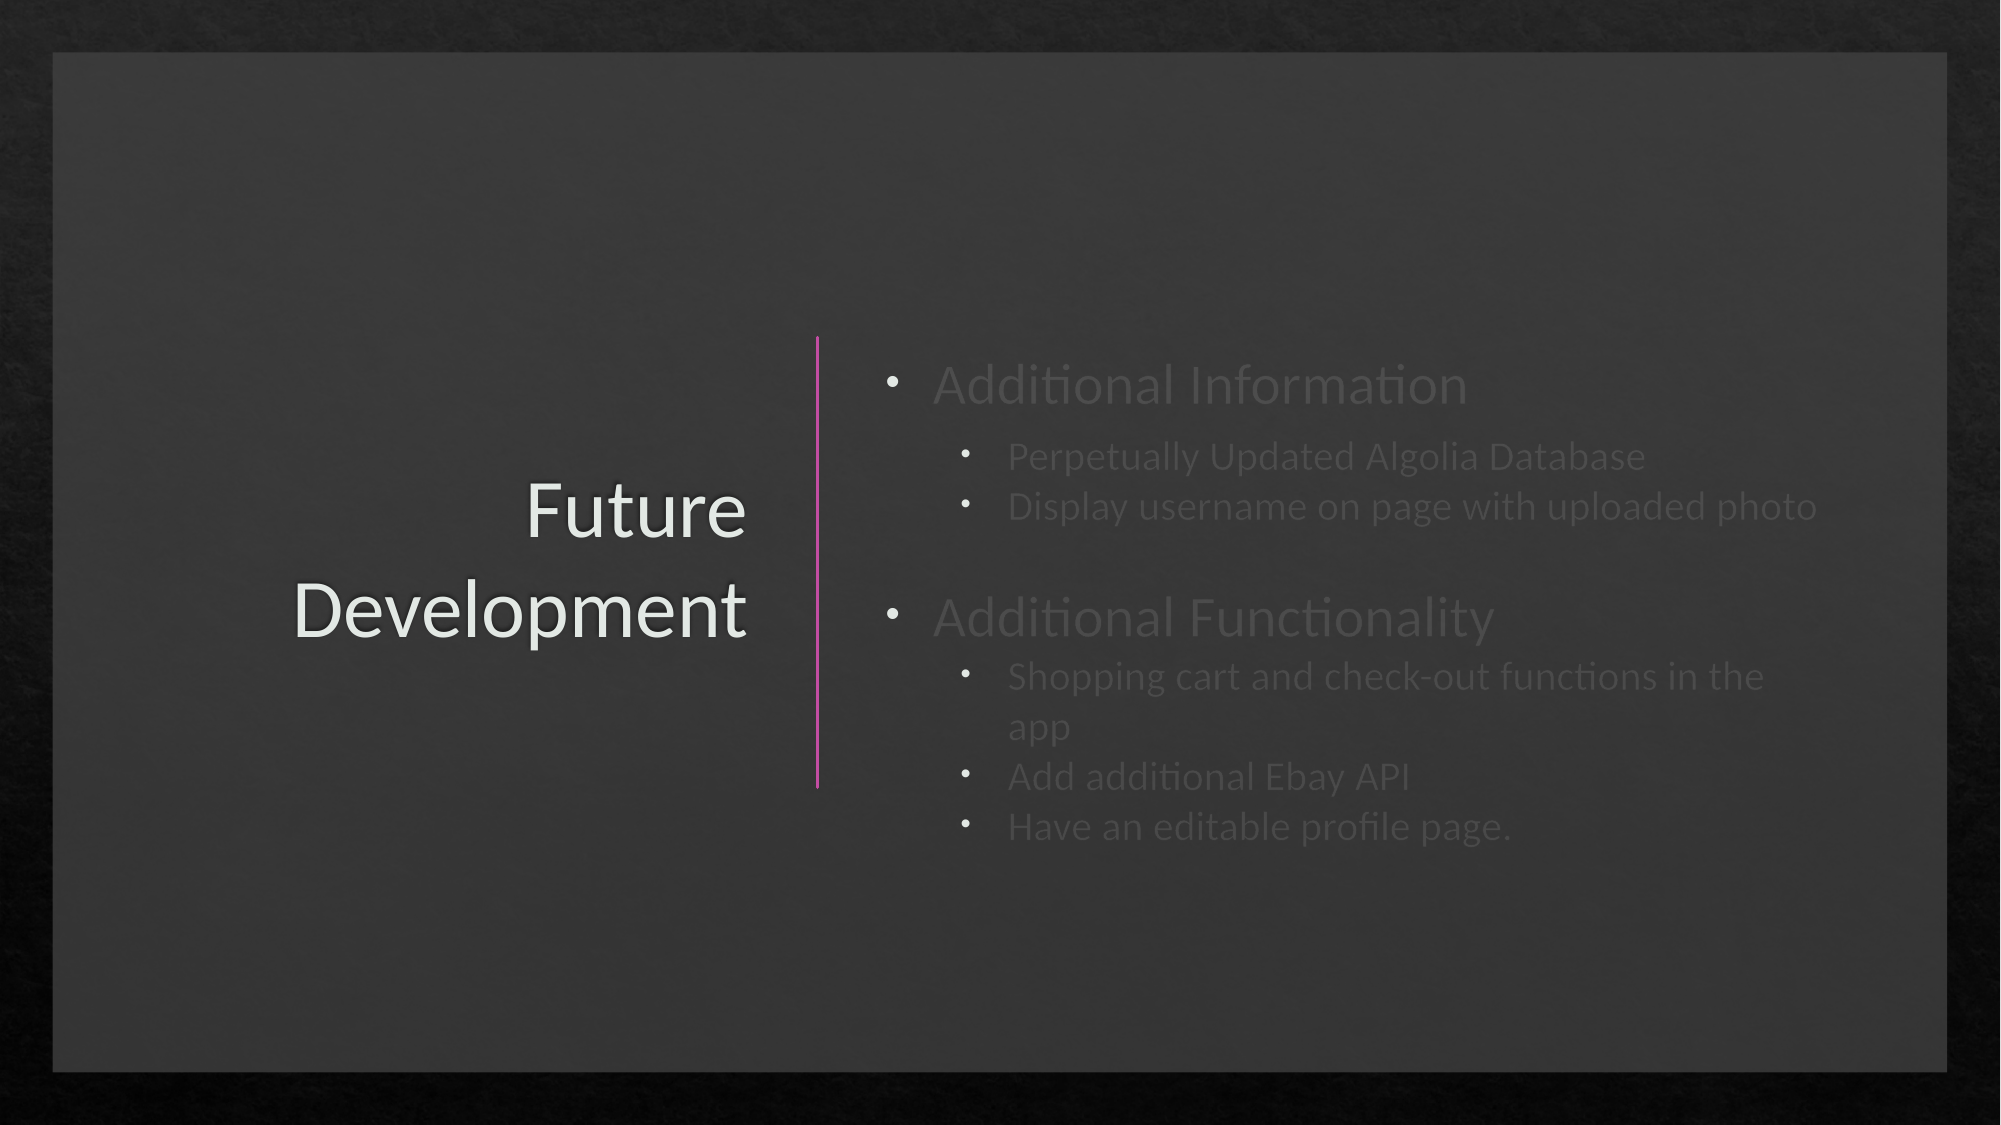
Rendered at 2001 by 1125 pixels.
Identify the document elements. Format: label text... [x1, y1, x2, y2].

text_box [0, 0, 2000, 1125]
text_box [51, 51, 1948, 1074]
title Future Development [149, 158, 764, 950]
text_box Additional Information Perpetually Updated Algolia Database Display username on page with uploaded photo Additional Functionality Shopping cart and check-out functions in the app Add additional Ebay API Have an editable profile page. [870, 157, 1849, 1037]
